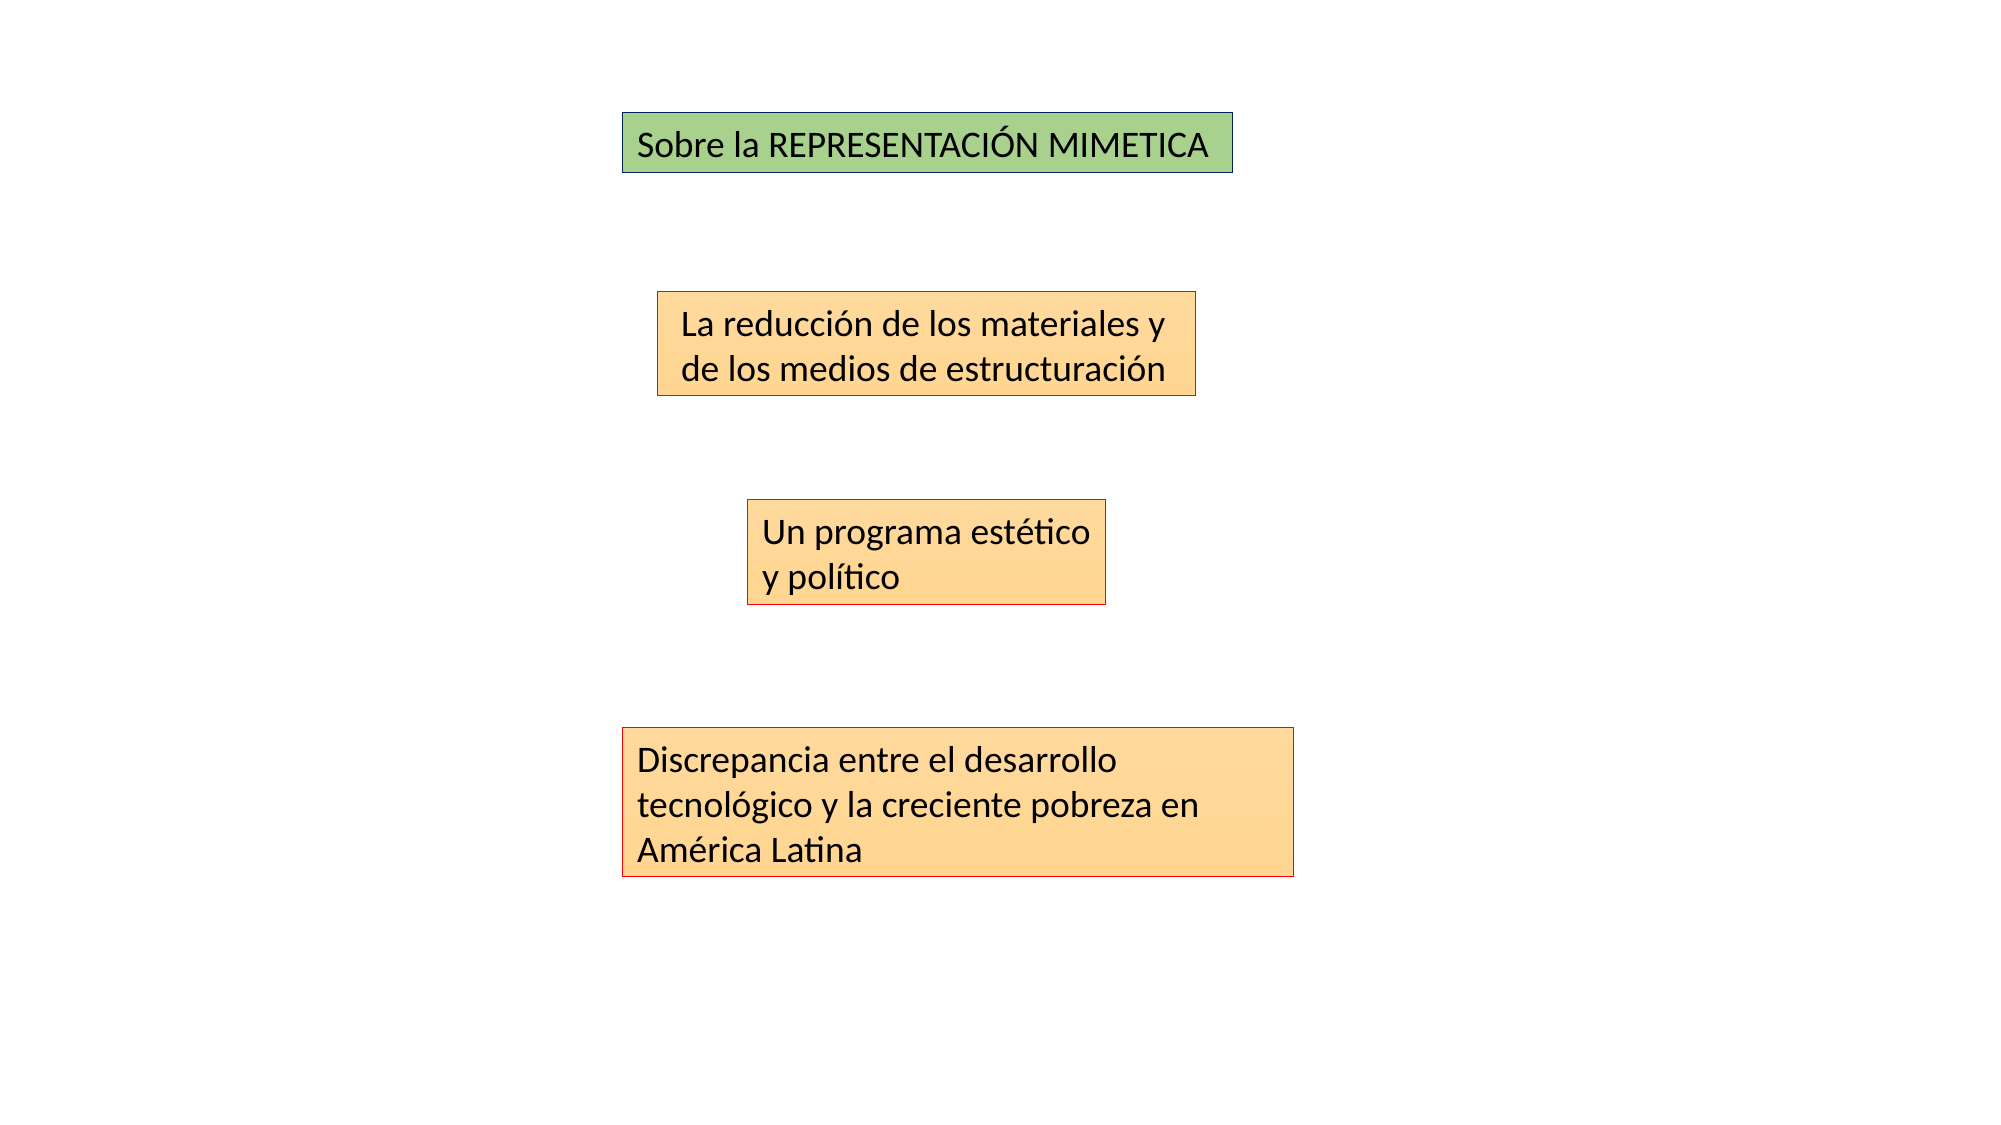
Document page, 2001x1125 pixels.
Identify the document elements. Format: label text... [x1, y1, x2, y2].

text_box Sobre la REPRESENTACIÓN MIMETICA [622, 112, 1233, 173]
text_box Discrepancia entre el desarrollo tecnológico y la creciente pobreza en América Latina [622, 727, 1294, 877]
text_box Un programa estético y político [747, 499, 1106, 605]
text_box La reducción de los materiales y de los medios de estructuración [657, 291, 1196, 396]
